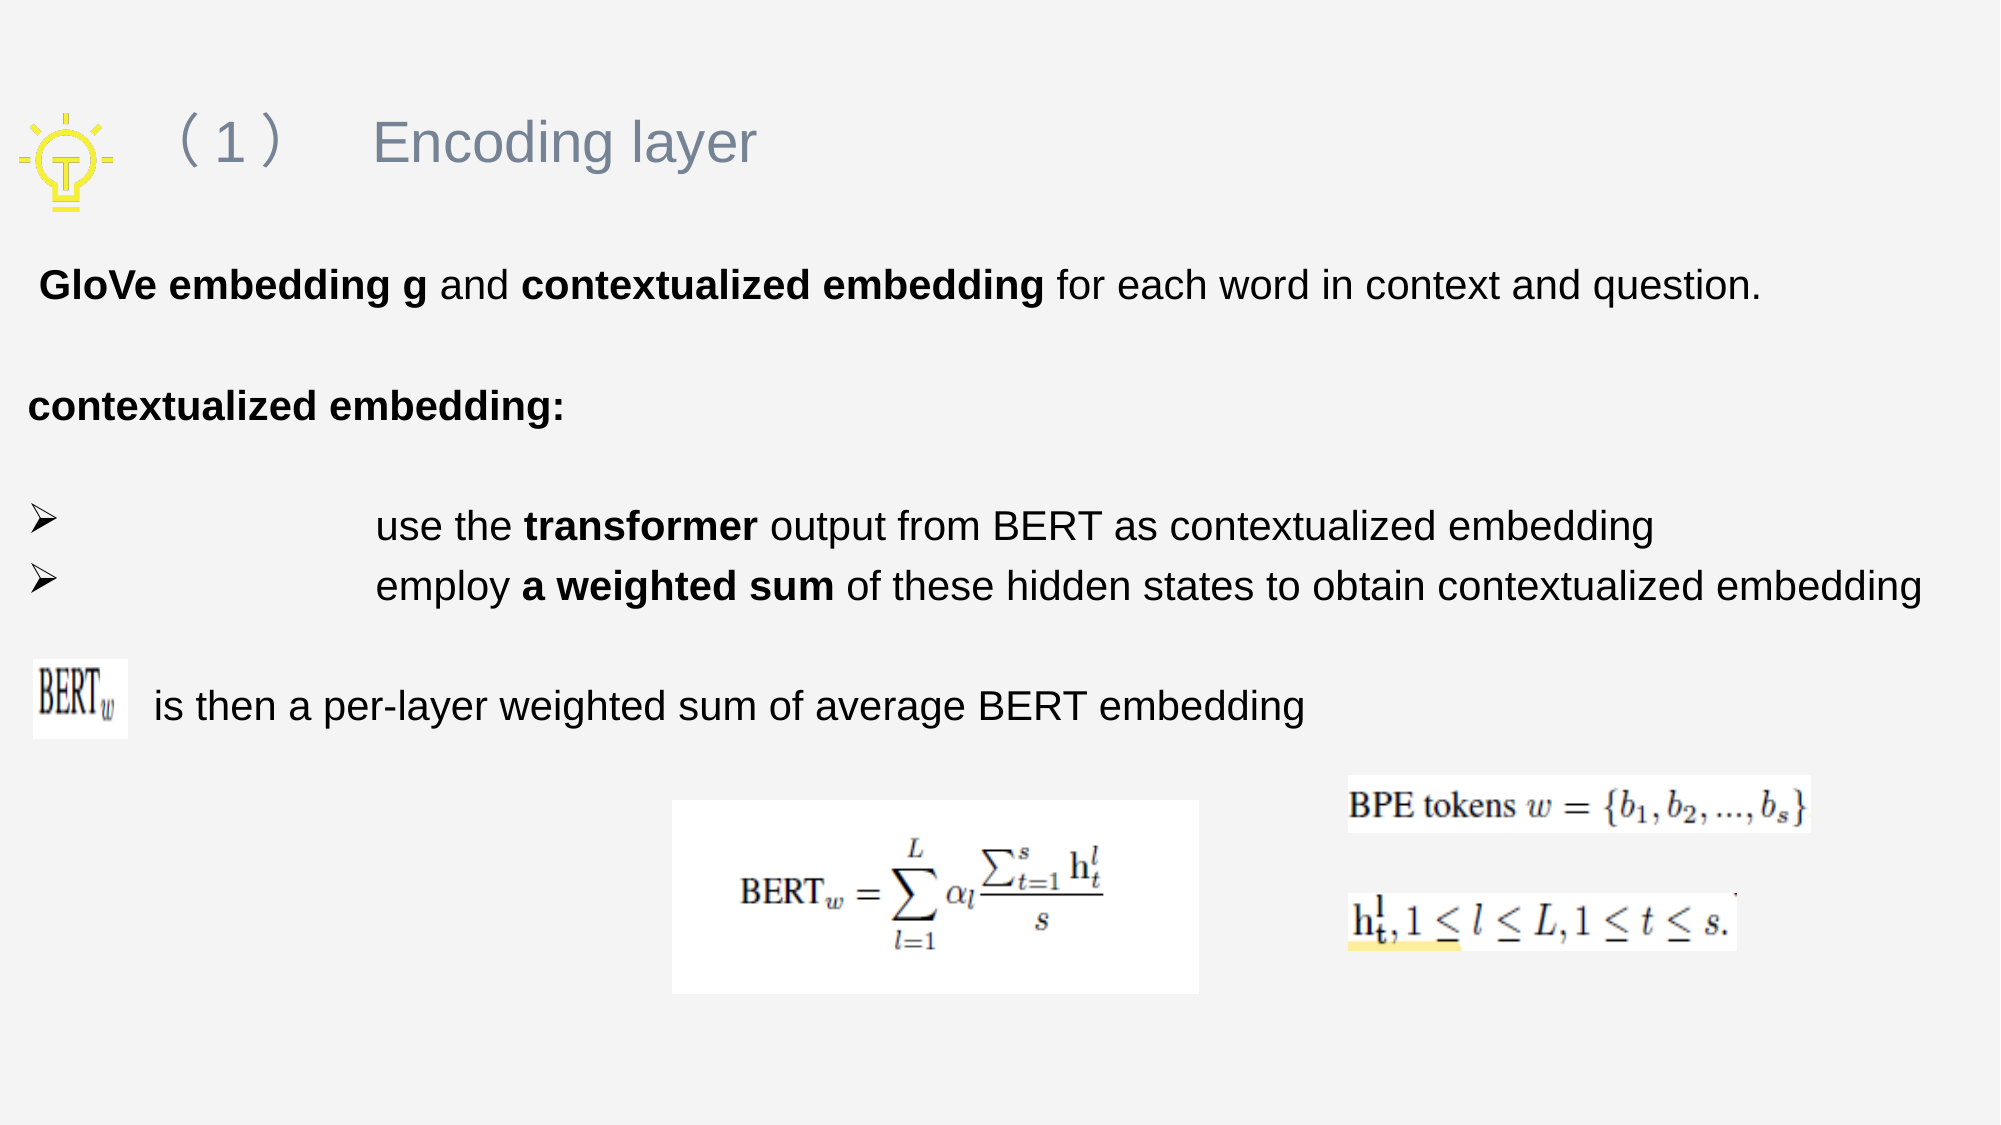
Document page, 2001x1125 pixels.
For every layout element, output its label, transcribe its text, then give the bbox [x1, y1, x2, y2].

title （1） Encoding layer [127, 23, 1853, 240]
picture [672, 800, 1199, 994]
picture [33, 659, 128, 739]
list GloVe embedding g and contextualized embedding for each word in context and question. contextualized embedding: use the transformer output from BERT as contextualized embedding employ a weighted sum of these hidden states to obtain contextualized embedding is then a per-layer weighted sum of average BERT embedding [12, 240, 2000, 1078]
picture [1348, 775, 1811, 833]
picture [1348, 893, 1737, 951]
picture [19, 113, 118, 212]
